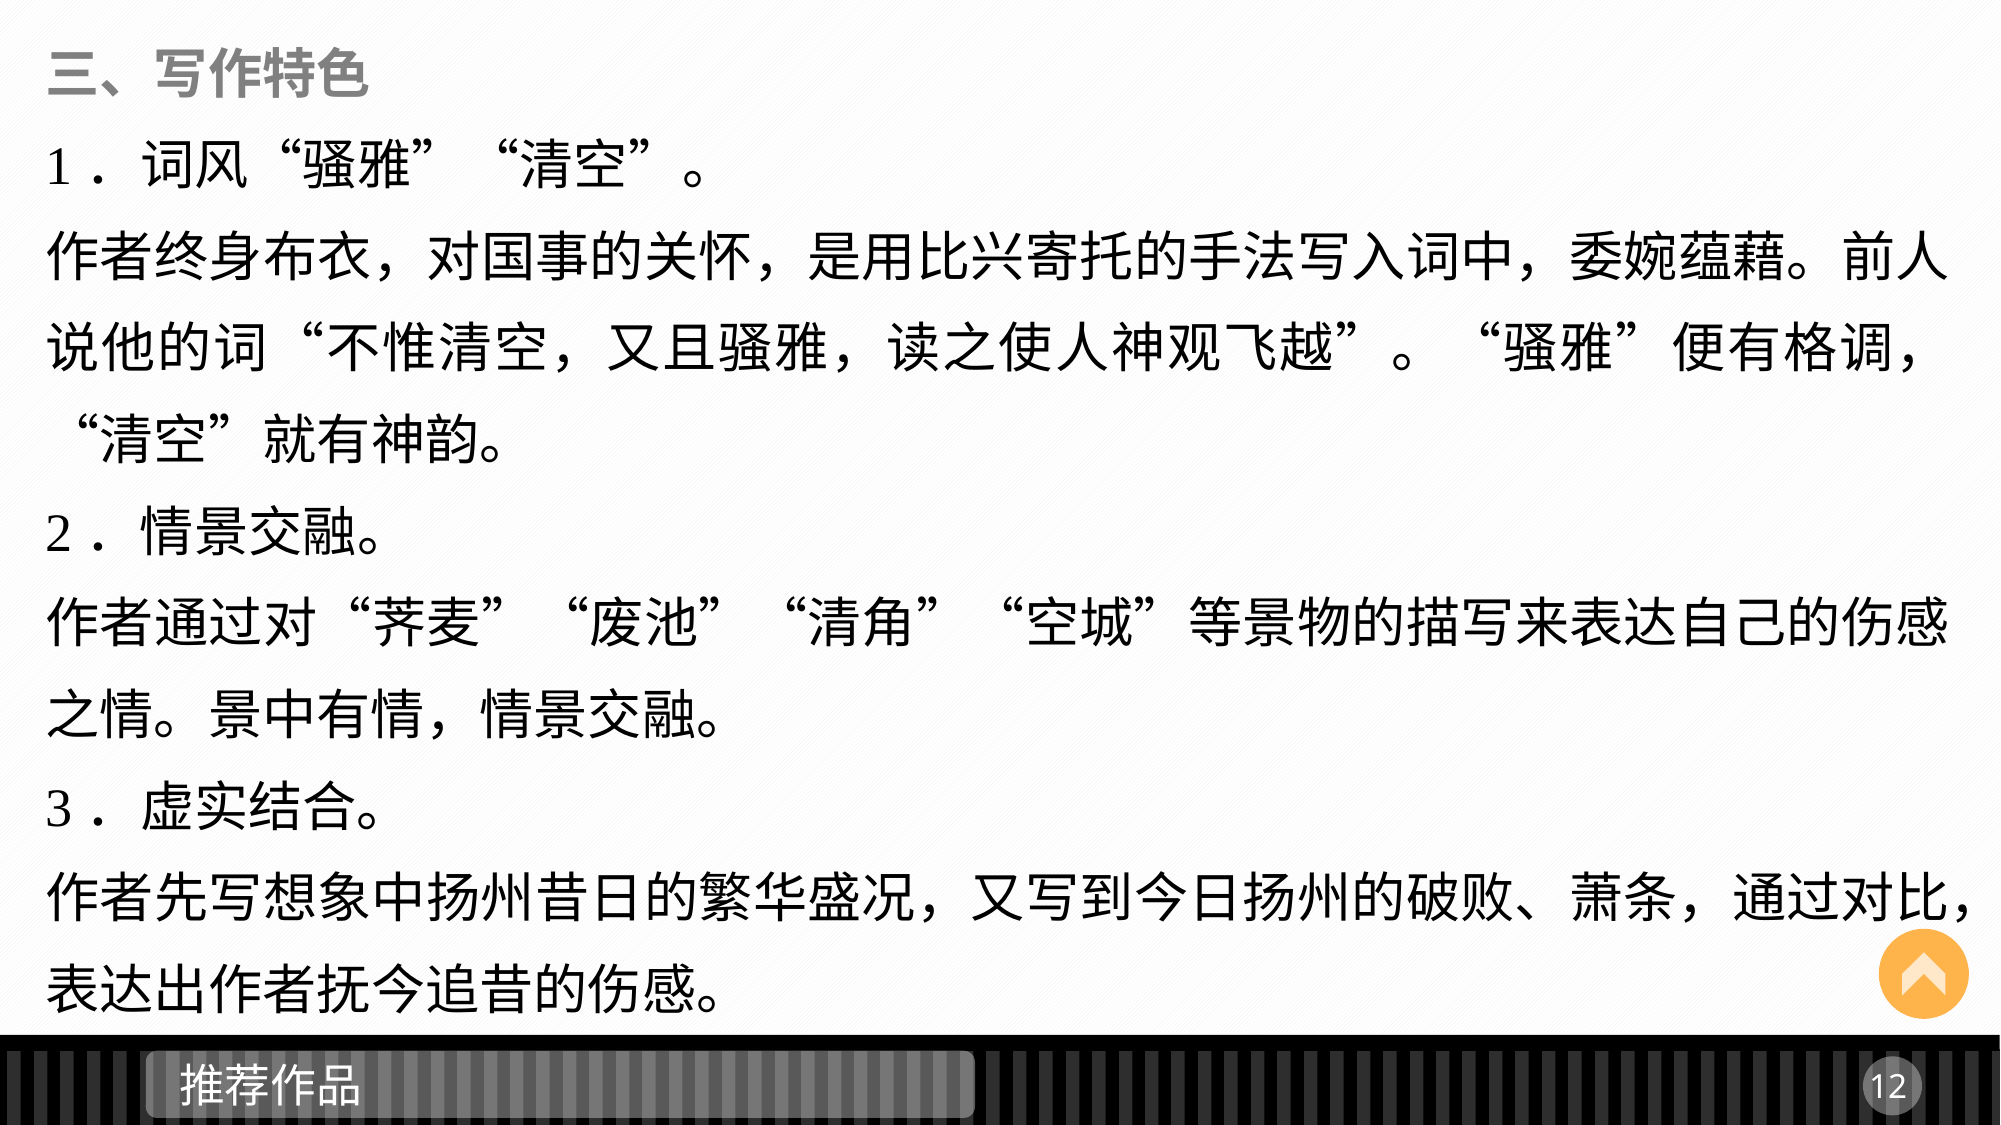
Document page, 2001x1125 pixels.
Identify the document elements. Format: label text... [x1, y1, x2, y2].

text_box 三、写作特色 1．词风“骚雅”“清空”。 作者终身布衣，对国事的关怀，是用比兴寄托的手法写入词中，委婉蕴藉。前人说他的词“不惟清空，又且骚雅，读之使人神观飞越”。“骚雅”便有格调，“清空”就有神韵。 2．情景交融。 作者通过对“荠麦”“废池”“清角”“空城”等景物的描写来表达自己的伤感之情。景中有情，情景交融。 3．虚实结合。 作者先写想象中扬州昔日的繁华盛况，又写到今日扬州的破败、萧条，通过对比，表达出作者抚今追昔的伤感。 [30, 5, 1965, 1028]
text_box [1878, 928, 1969, 1019]
